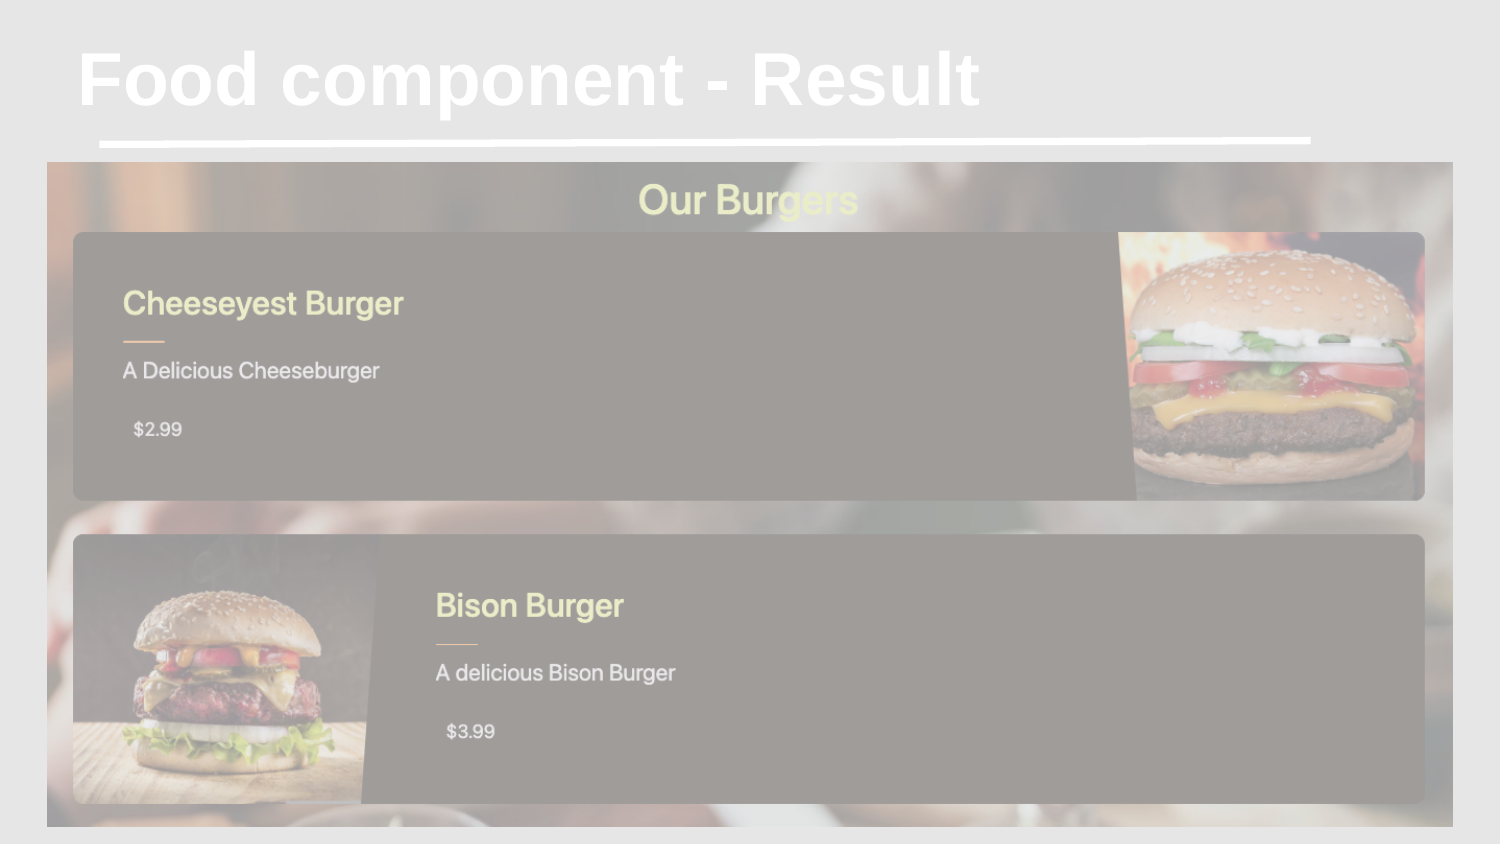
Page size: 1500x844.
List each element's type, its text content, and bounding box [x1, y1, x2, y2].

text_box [99, 140, 1311, 145]
picture [46, 162, 1453, 827]
text_box Food component - Result [71, 24, 1478, 126]
